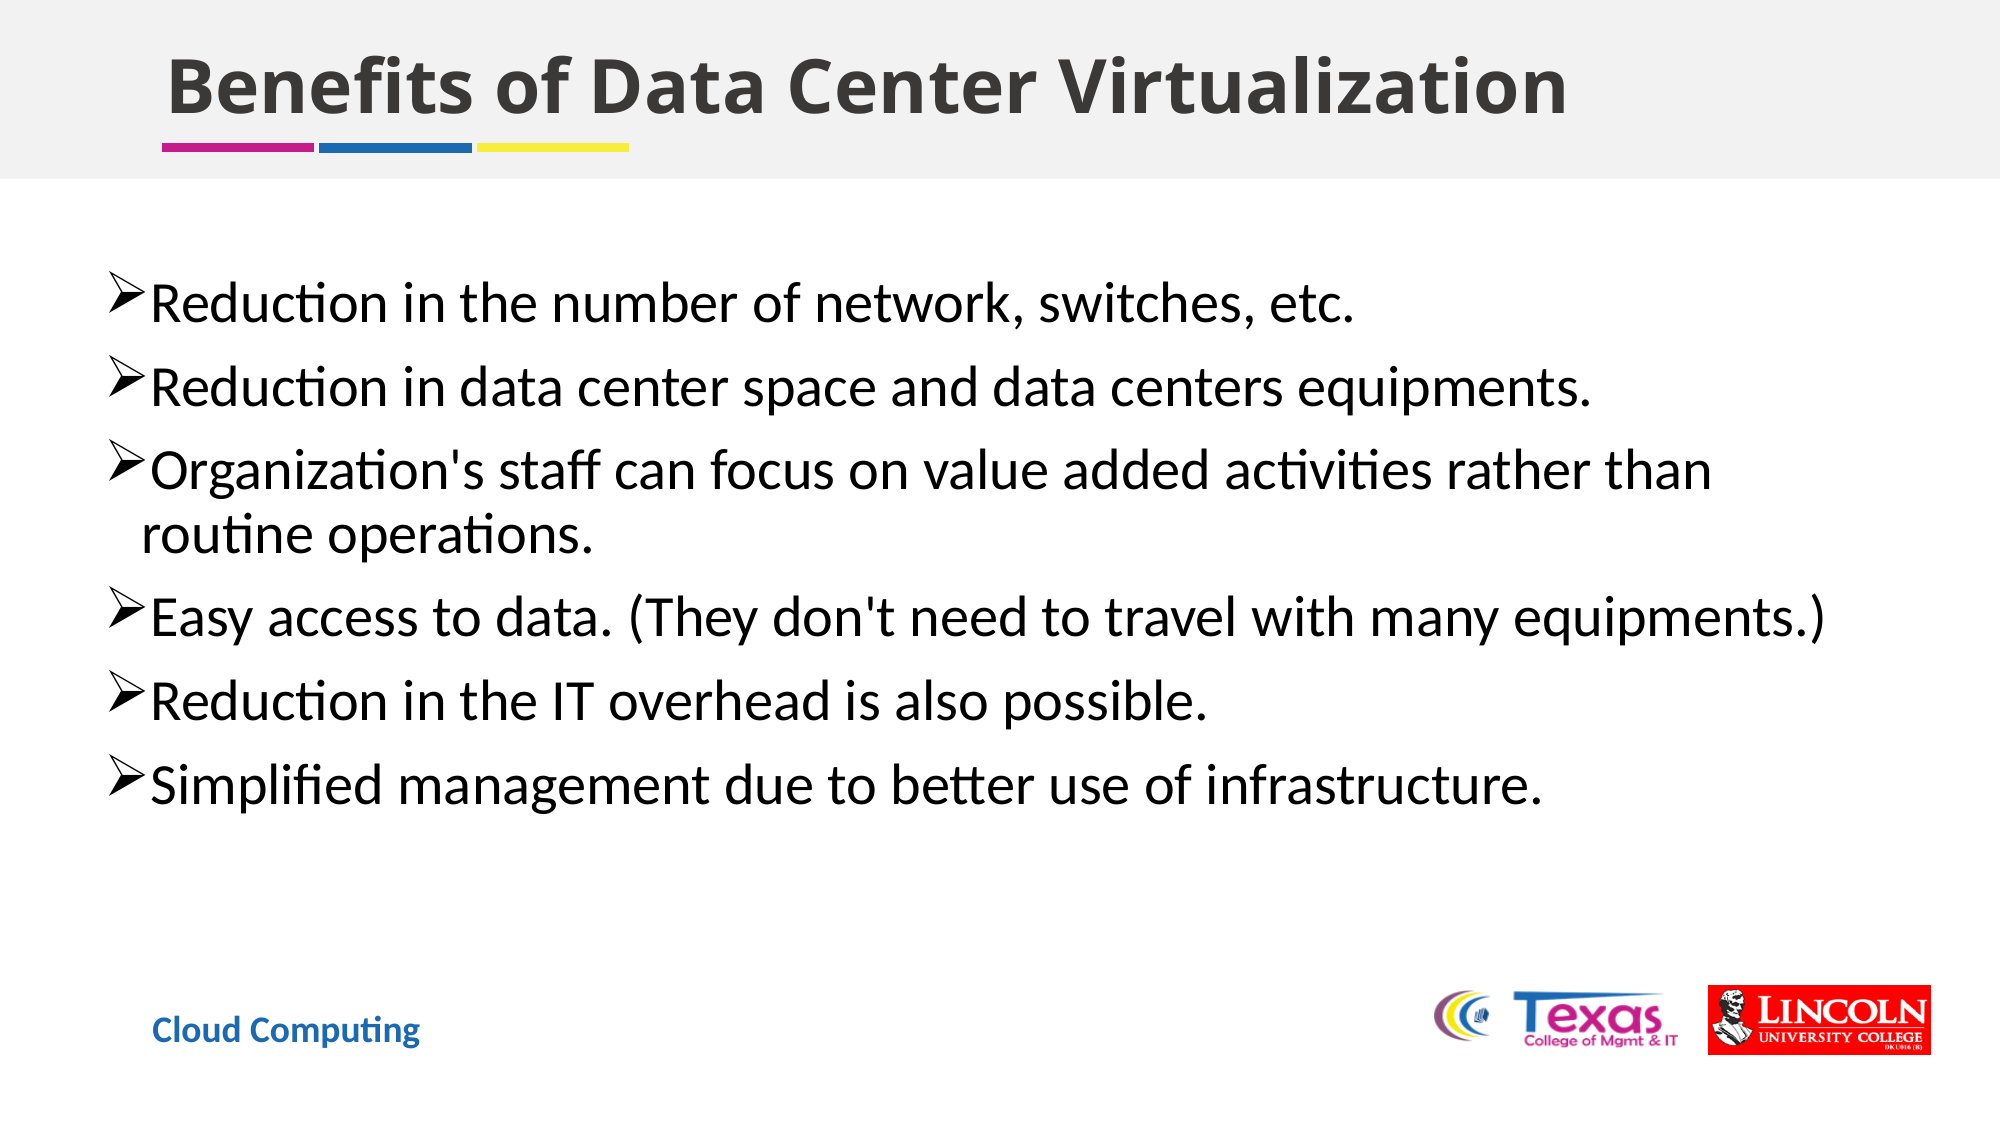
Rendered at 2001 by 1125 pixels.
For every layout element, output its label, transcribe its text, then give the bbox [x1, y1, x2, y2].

text_box Cloud Computing [137, 1002, 702, 1069]
picture [1708, 985, 1931, 1055]
text_box [162, 143, 314, 152]
text_box [477, 143, 629, 152]
picture [1434, 985, 1678, 1055]
list Reduction in the number of network, switches, etc. Reduction in data center space and data centers equipments. Organization's staff can focus on value added activities rather than routine operations. Easy access to data. (They don't need to travel with many equipments.) Reduction in the IT overhead is also possible. Simplified management due to better use of infrastructure. [89, 264, 1883, 853]
title Benefits of Data Center Virtualization [0, 0, 2000, 179]
text_box [319, 143, 472, 153]
